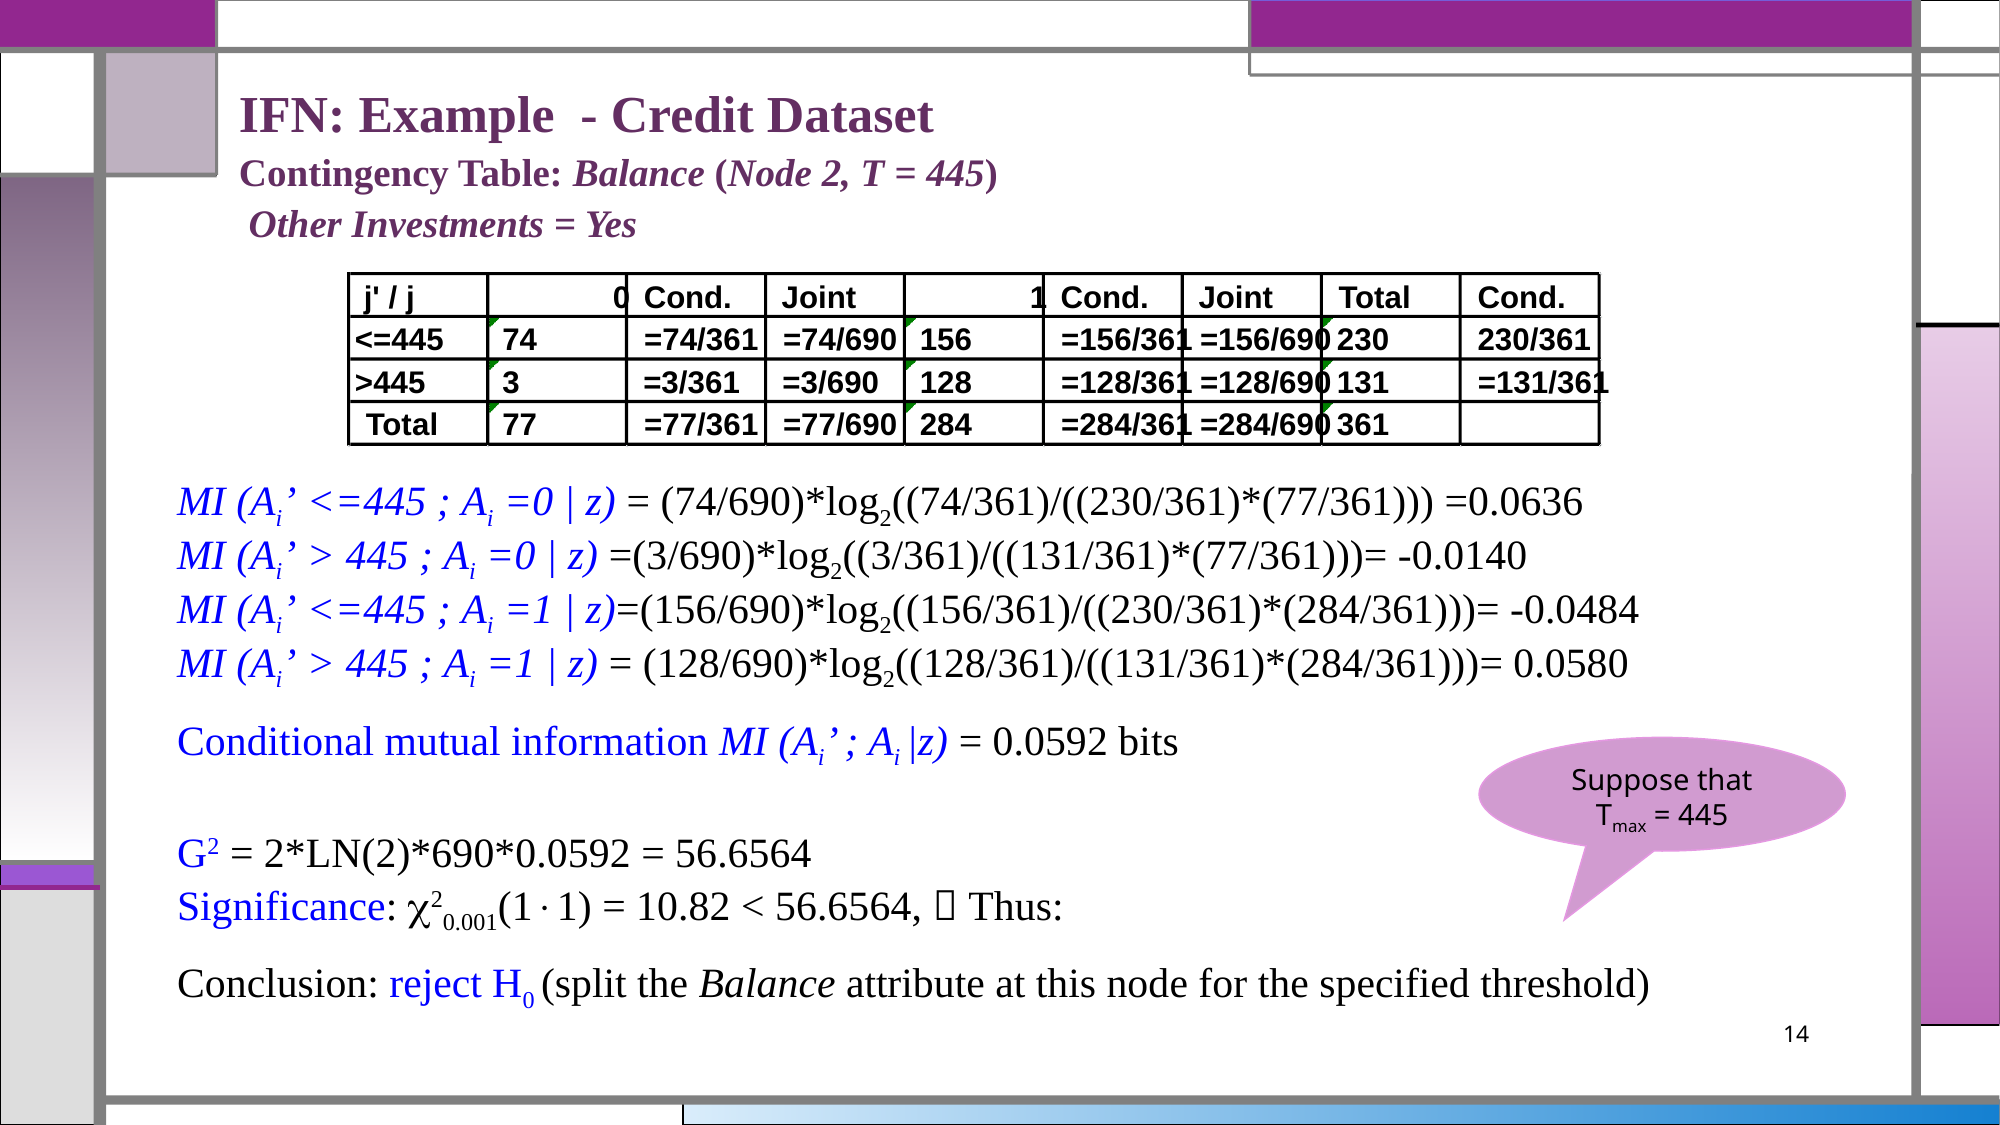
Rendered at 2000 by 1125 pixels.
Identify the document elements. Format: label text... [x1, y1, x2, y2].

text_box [348, 273, 1601, 446]
title IFN: Example - Credit Dataset Contingency Table: Balance (Node 2, T = 445) Other Investments = Yes [224, 65, 1799, 253]
text_box Suppose that Tmax = 445 [1479, 737, 1846, 920]
slide_number 14 [1662, 1012, 1825, 1058]
text_box MI (Ai’ <=445 ; Ai =0 | z) = (74/690)*log2((74/361)/((230/361)*(77/361))) =0.0636 MI (Ai’ > 445 ; Ai =0 | z) =(3/690)*log2((3/361)/((131/361)*(77/361)))= -0.0140 MI (Ai’ <=445 ; Ai =1 | z)=(156/690)*log2((156/361)/((230/361)*(284/361)))= -0.0484 MI (Ai’ > 445 ; Ai =1 | z) = (128/690)*log2((128/361)/((131/361)*(284/361)))= 0.0580 Conditional mutual information MI (Ai’ ; Ai |z) = 0.0592 bits G2 = 2*LN(2)*690*0.0592 = 56.6564 Significance: 20.001(11) = 10.82 < 56.6564,  Thus: Conclusion: reject H0 (split the Balance attribute at this node for the specified threshold) [162, 466, 1788, 1018]
